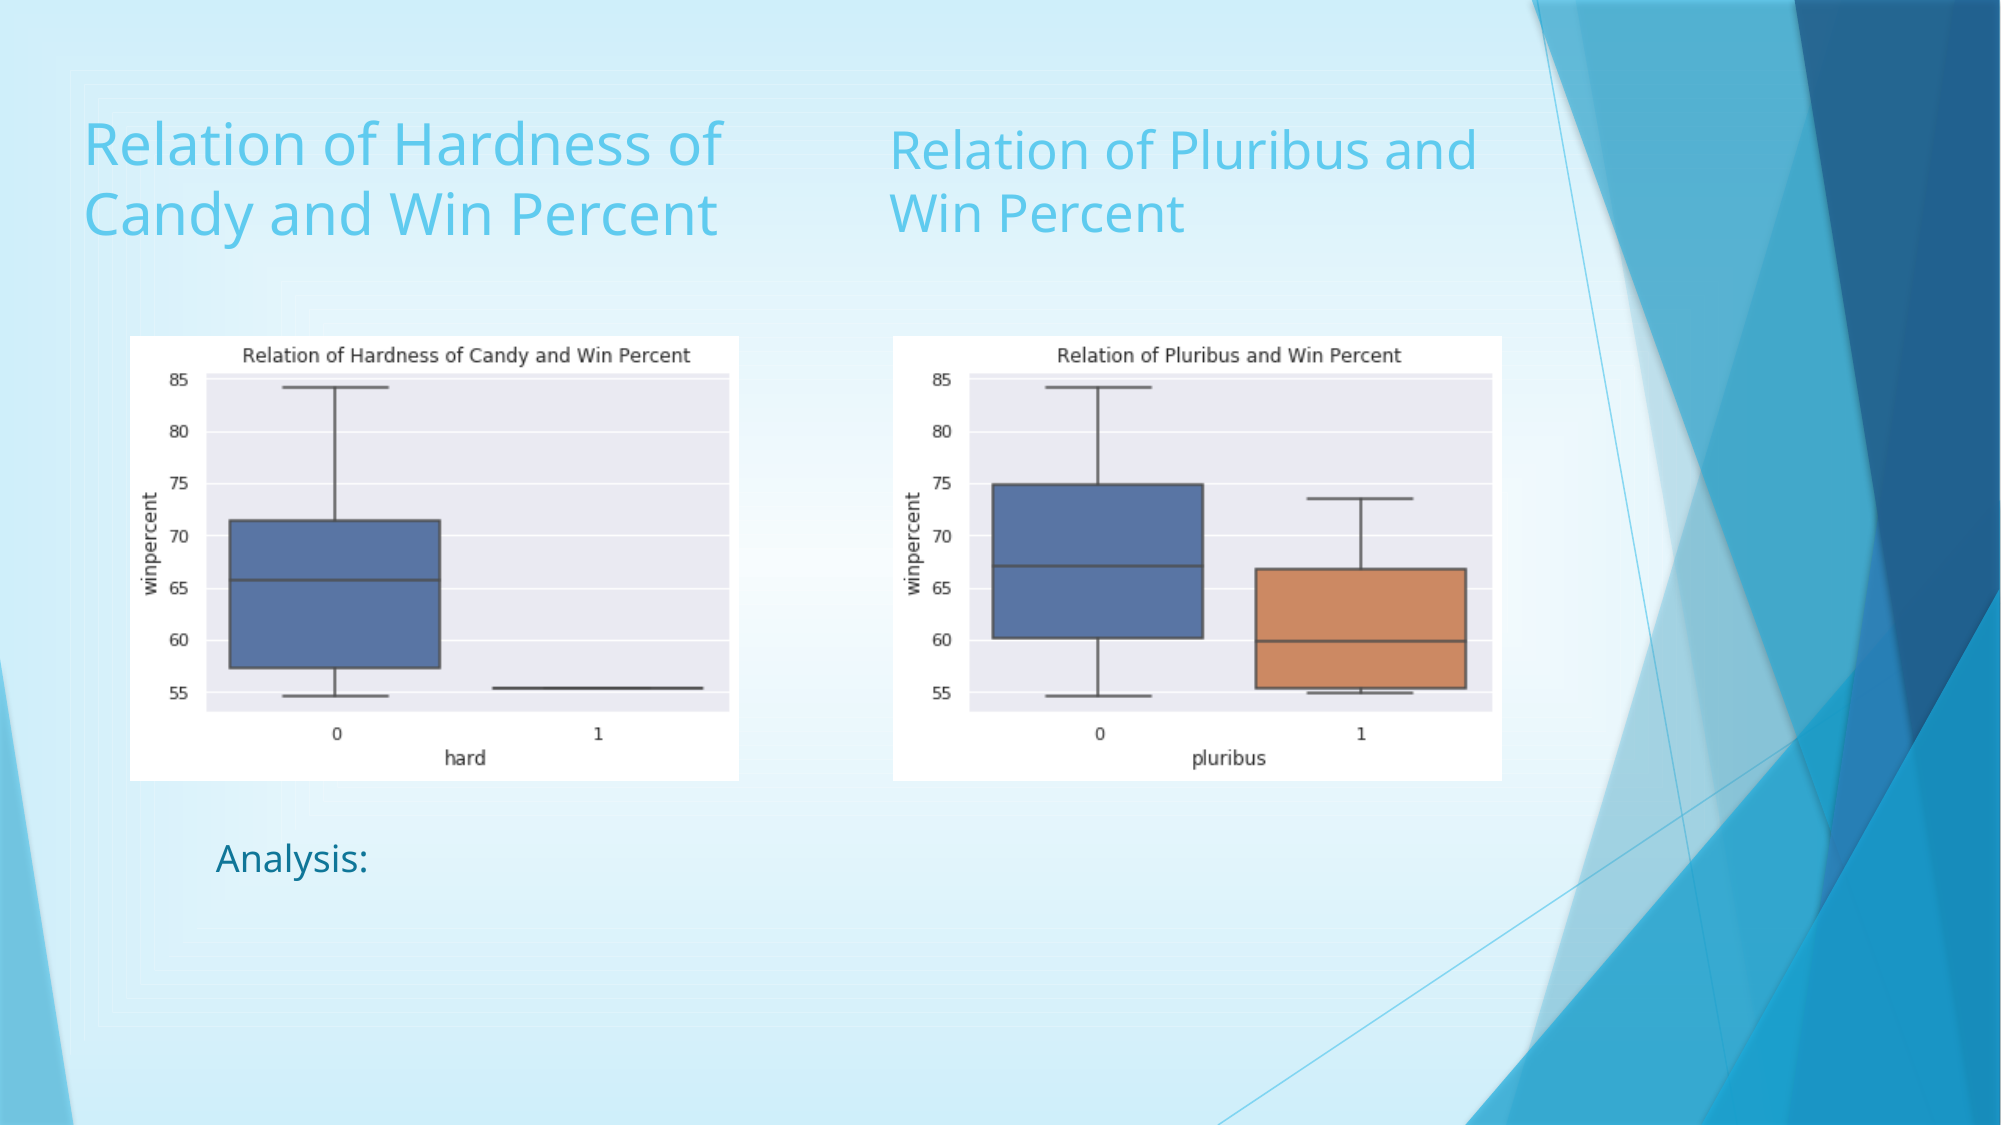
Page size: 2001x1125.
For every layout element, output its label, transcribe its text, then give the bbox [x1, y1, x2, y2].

title Relation of Hardness of Candy and Win Percent [68, 99, 775, 263]
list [893, 335, 1503, 781]
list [130, 335, 739, 781]
text_box Relation of Pluribus and Win Percent [874, 109, 1562, 253]
text_box Analysis: [201, 827, 1430, 888]
